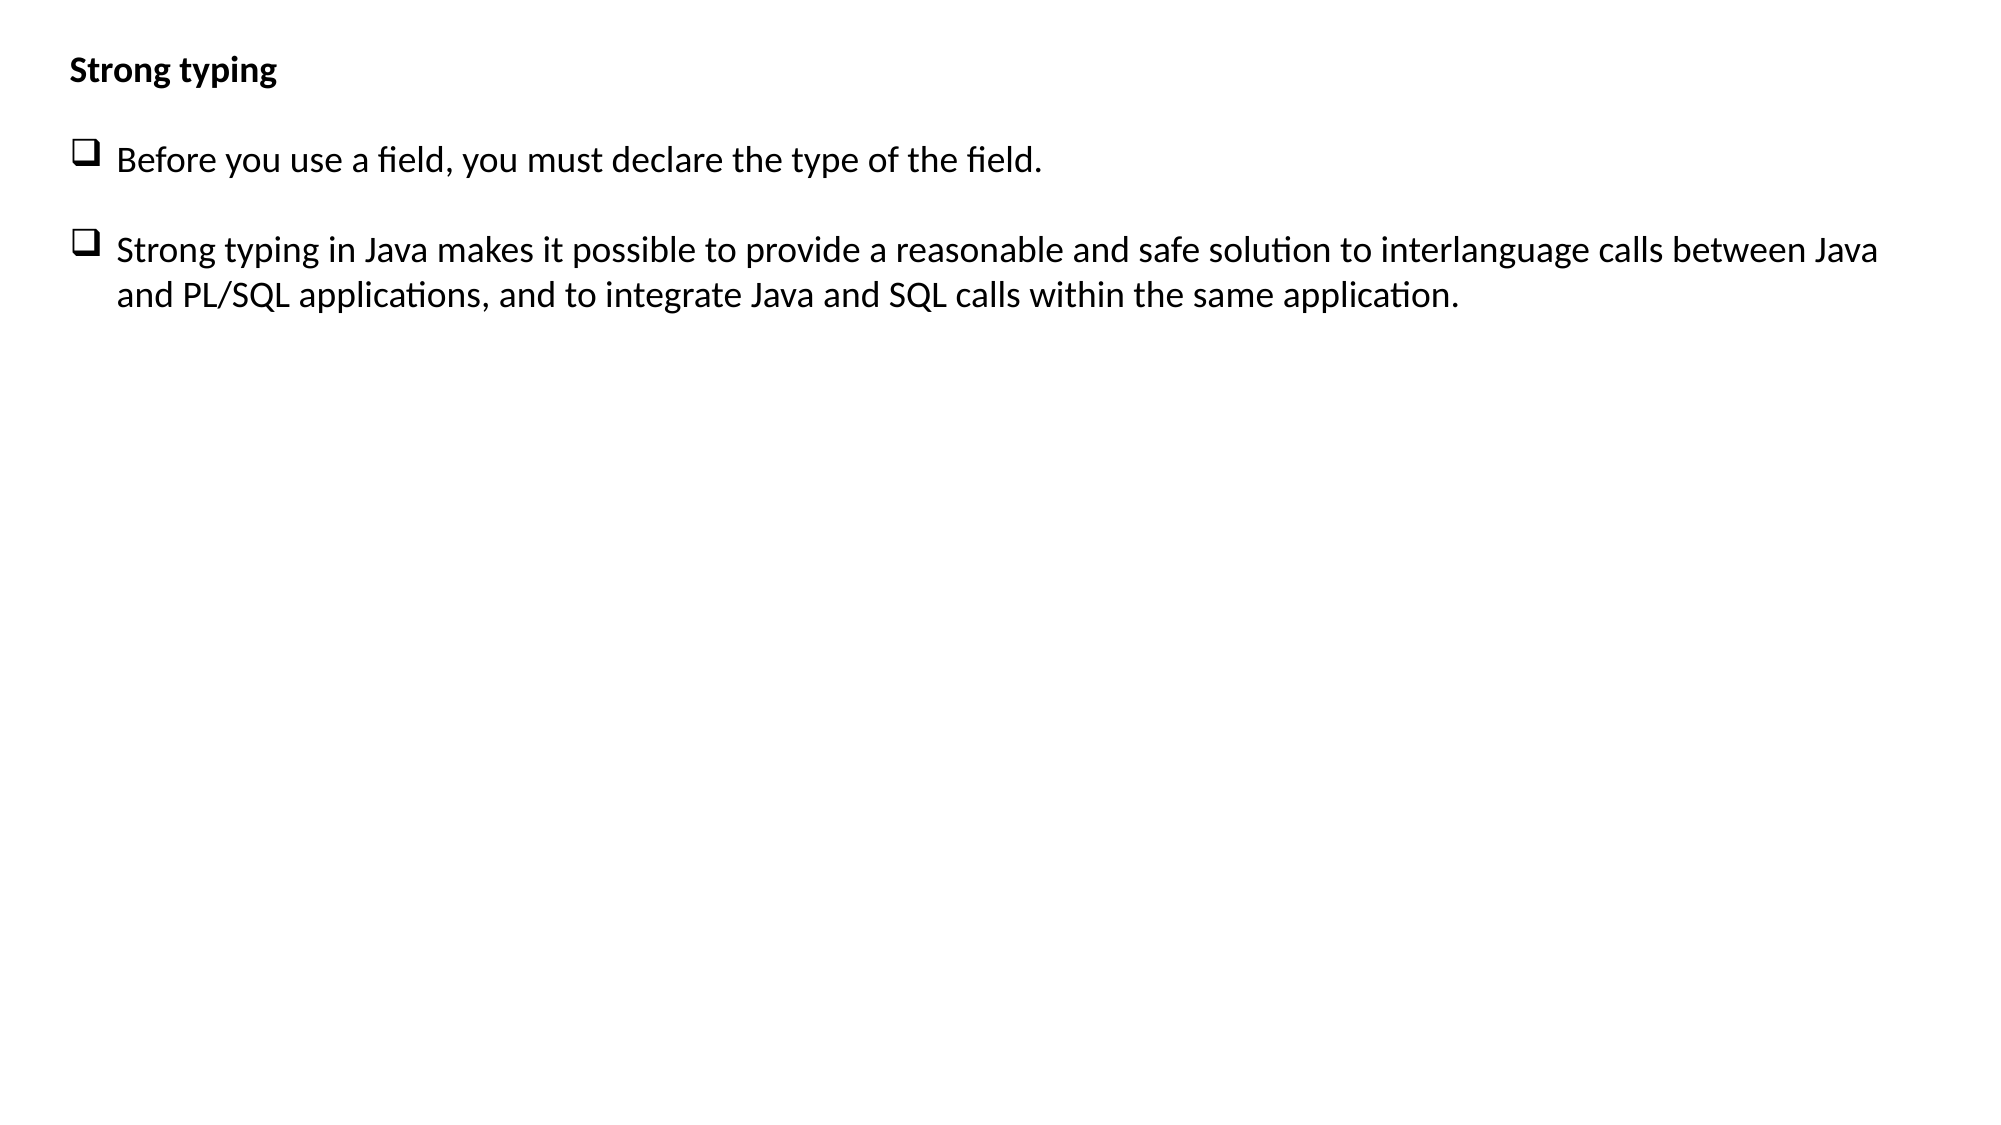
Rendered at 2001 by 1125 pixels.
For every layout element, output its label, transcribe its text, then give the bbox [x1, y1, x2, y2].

text_box Strong typing Before you use a field, you must declare the type of the field. Strong typing in Java makes it possible to provide a reasonable and safe solution to interlanguage calls between Java and PL/SQL applications, and to integrate Java and SQL calls within the same application. [54, 37, 1932, 323]
